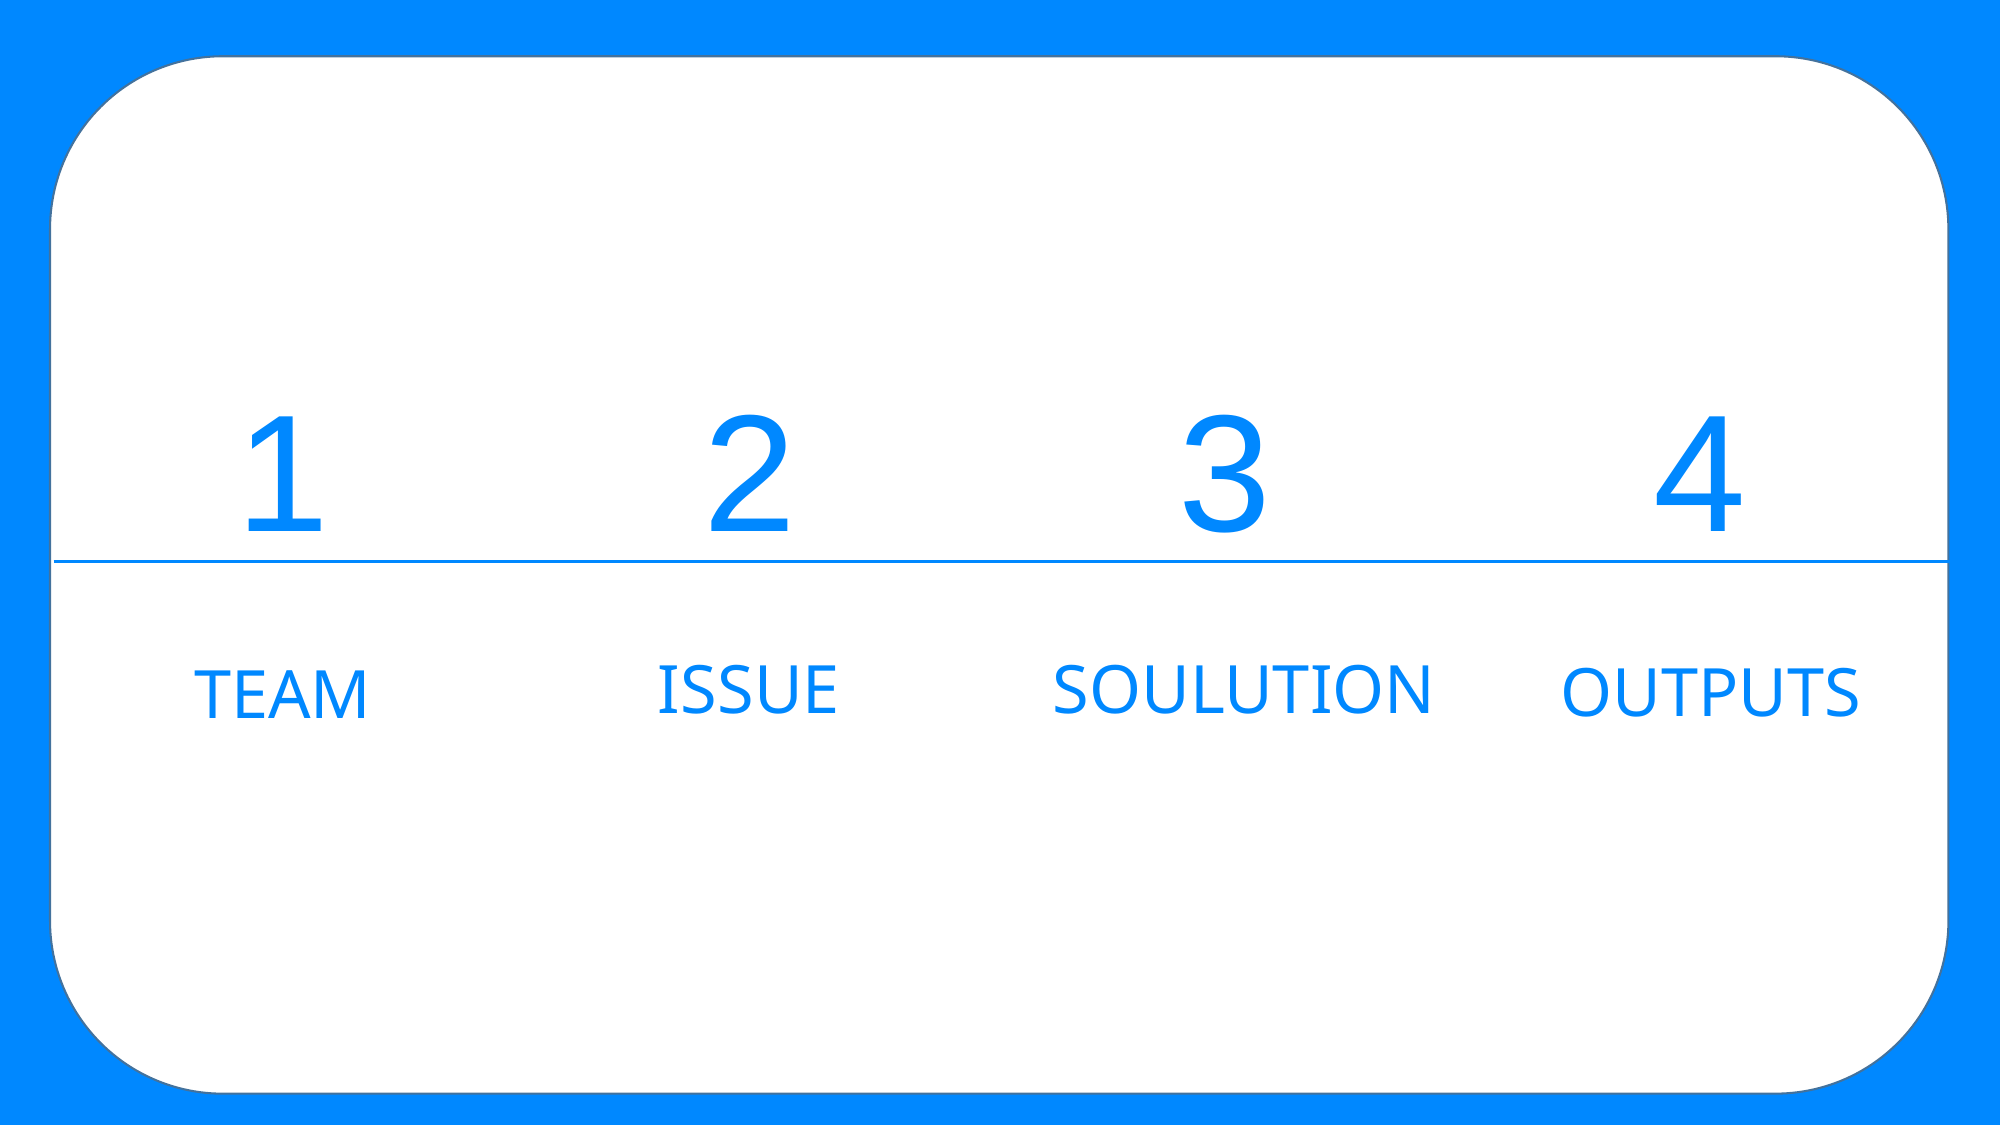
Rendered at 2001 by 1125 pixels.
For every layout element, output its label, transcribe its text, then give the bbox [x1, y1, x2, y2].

text_box SOULUTION [1052, 529, 1437, 735]
text_box 1 [236, 367, 330, 534]
text_box OUTPUTS [1560, 531, 1862, 737]
text_box 4 [1653, 367, 1747, 531]
text_box 2 [703, 367, 797, 529]
text_box ISSUE [657, 529, 841, 735]
text_box 3 [1178, 367, 1272, 529]
text_box [48, 55, 1950, 1095]
text_box TEAM [194, 534, 372, 740]
